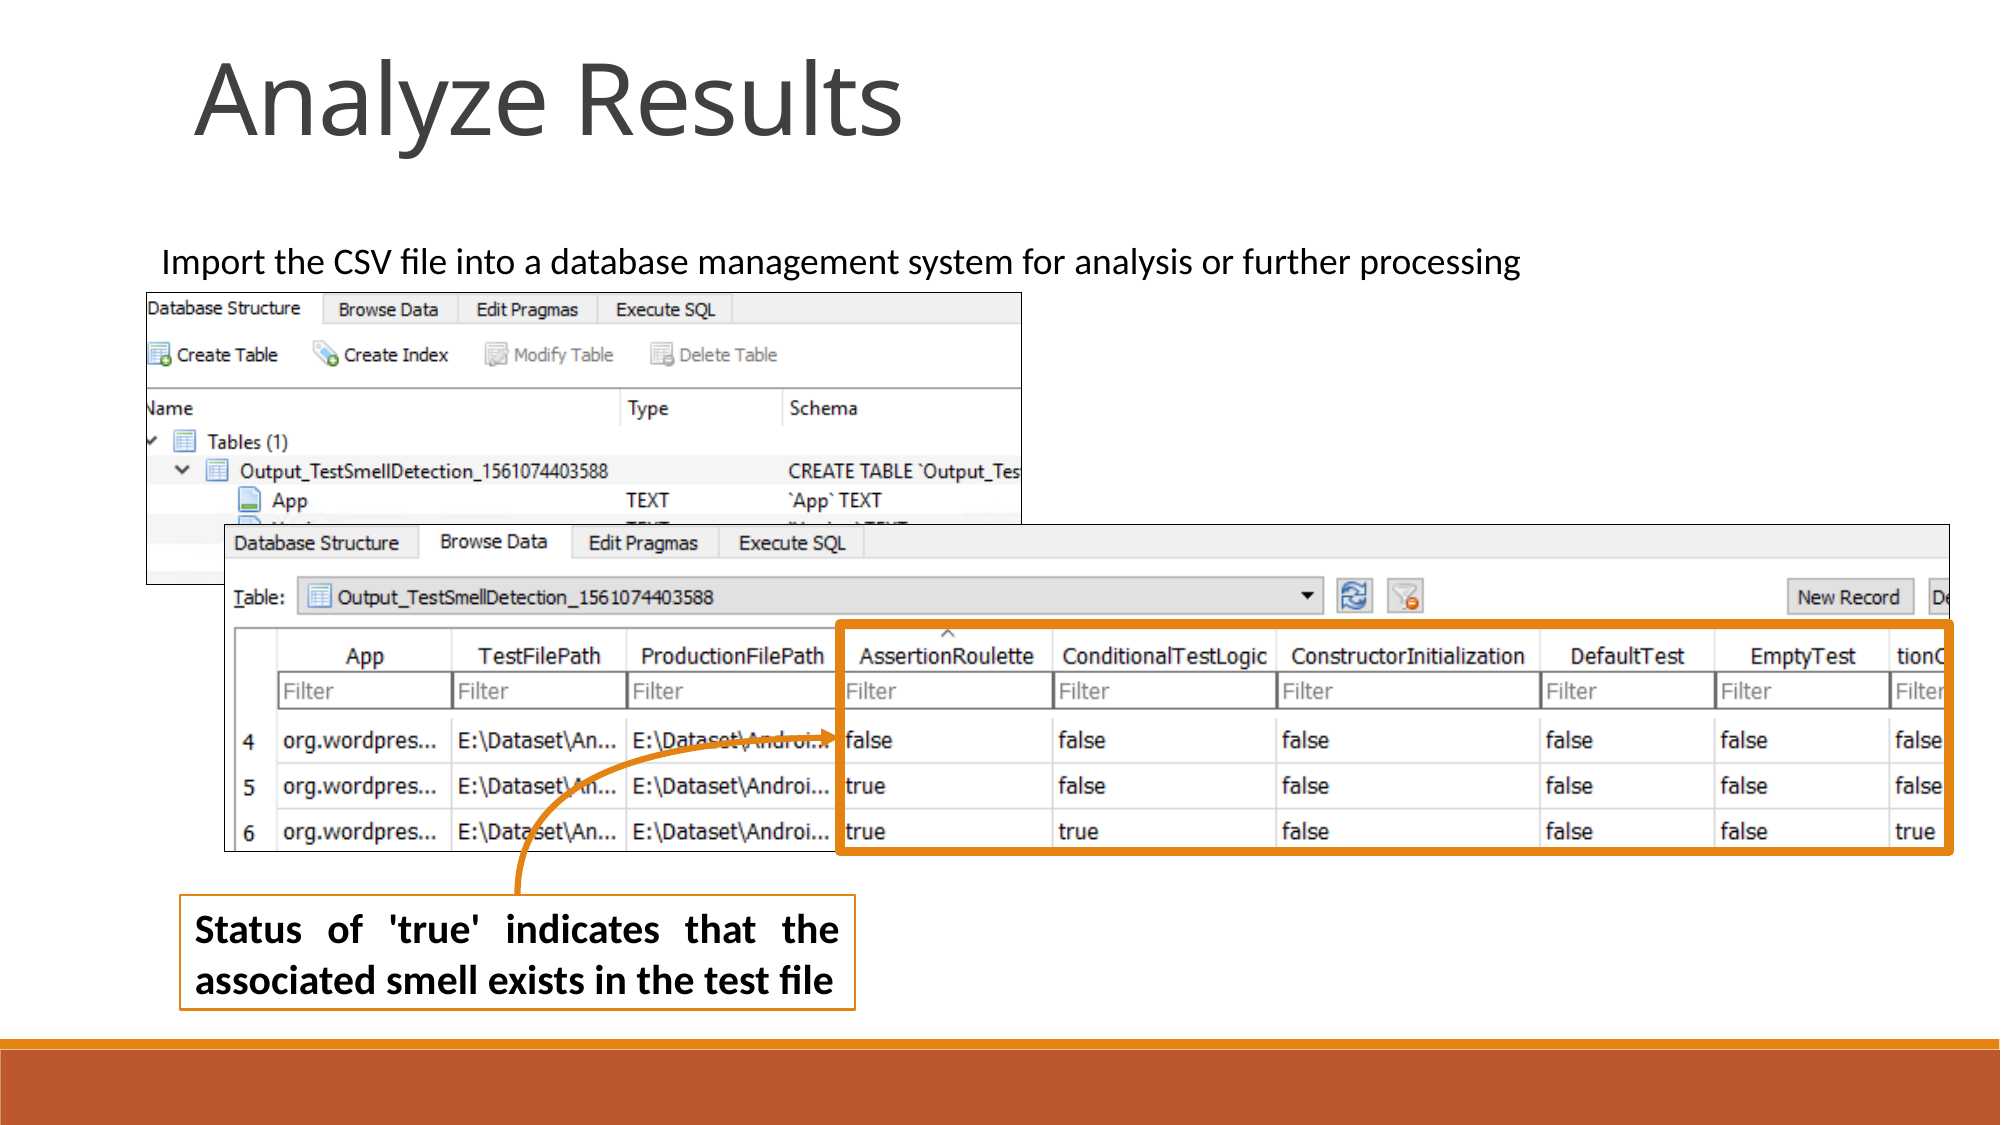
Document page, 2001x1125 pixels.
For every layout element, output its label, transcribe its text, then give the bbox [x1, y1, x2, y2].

text_box Import the CSV file into a database management system for analysis or further processing [146, 229, 1901, 291]
text_box Analyze Results [179, 46, 1830, 166]
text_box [179, 623, 1950, 1012]
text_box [146, 291, 1950, 852]
